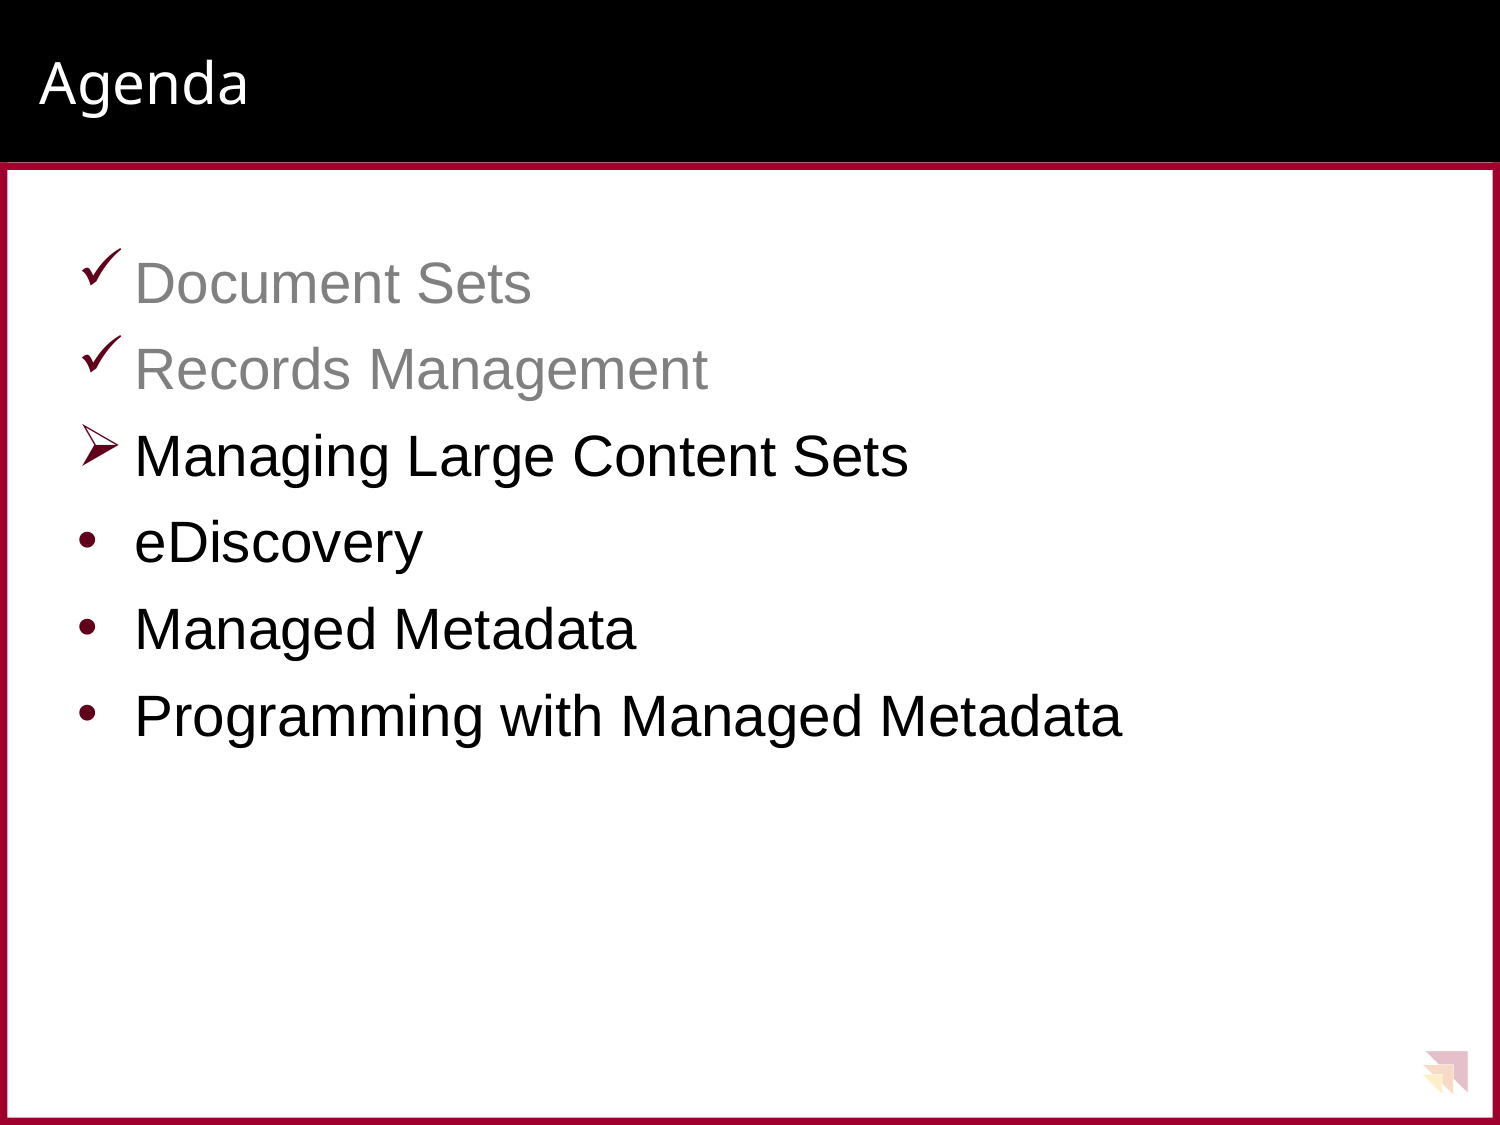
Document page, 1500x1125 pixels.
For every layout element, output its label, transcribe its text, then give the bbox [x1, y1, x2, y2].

list Document Sets Records Management Managing Large Content Sets eDiscovery Managed Metadata Programming with Managed Metadata [62, 237, 1438, 1088]
title Agenda [24, 12, 1438, 150]
